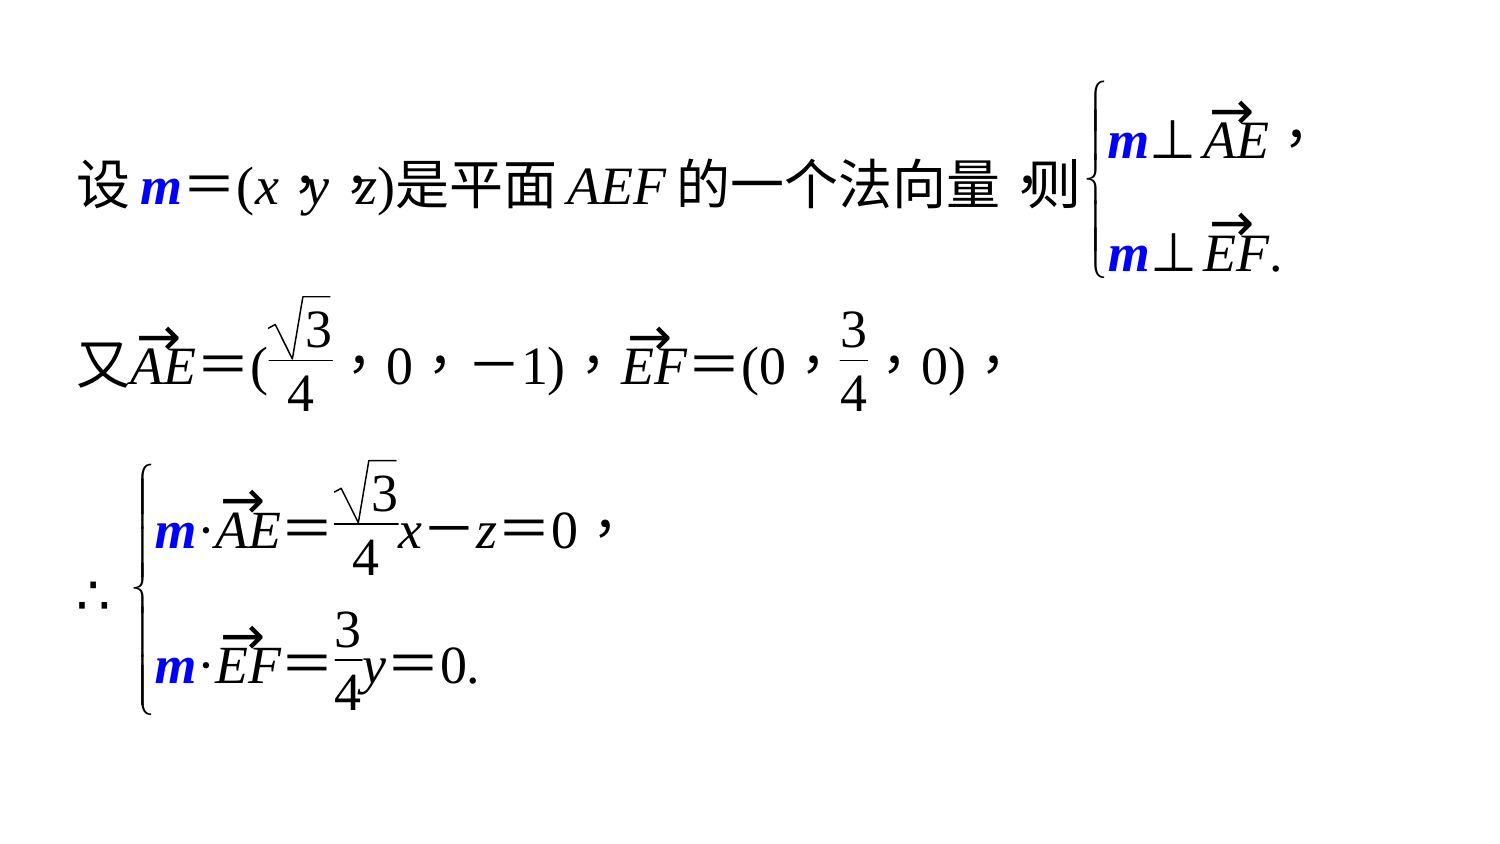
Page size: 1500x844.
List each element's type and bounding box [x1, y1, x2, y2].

text_box [76, 277, 1329, 444]
text_box [76, 65, 1377, 338]
text_box [76, 444, 1329, 777]
